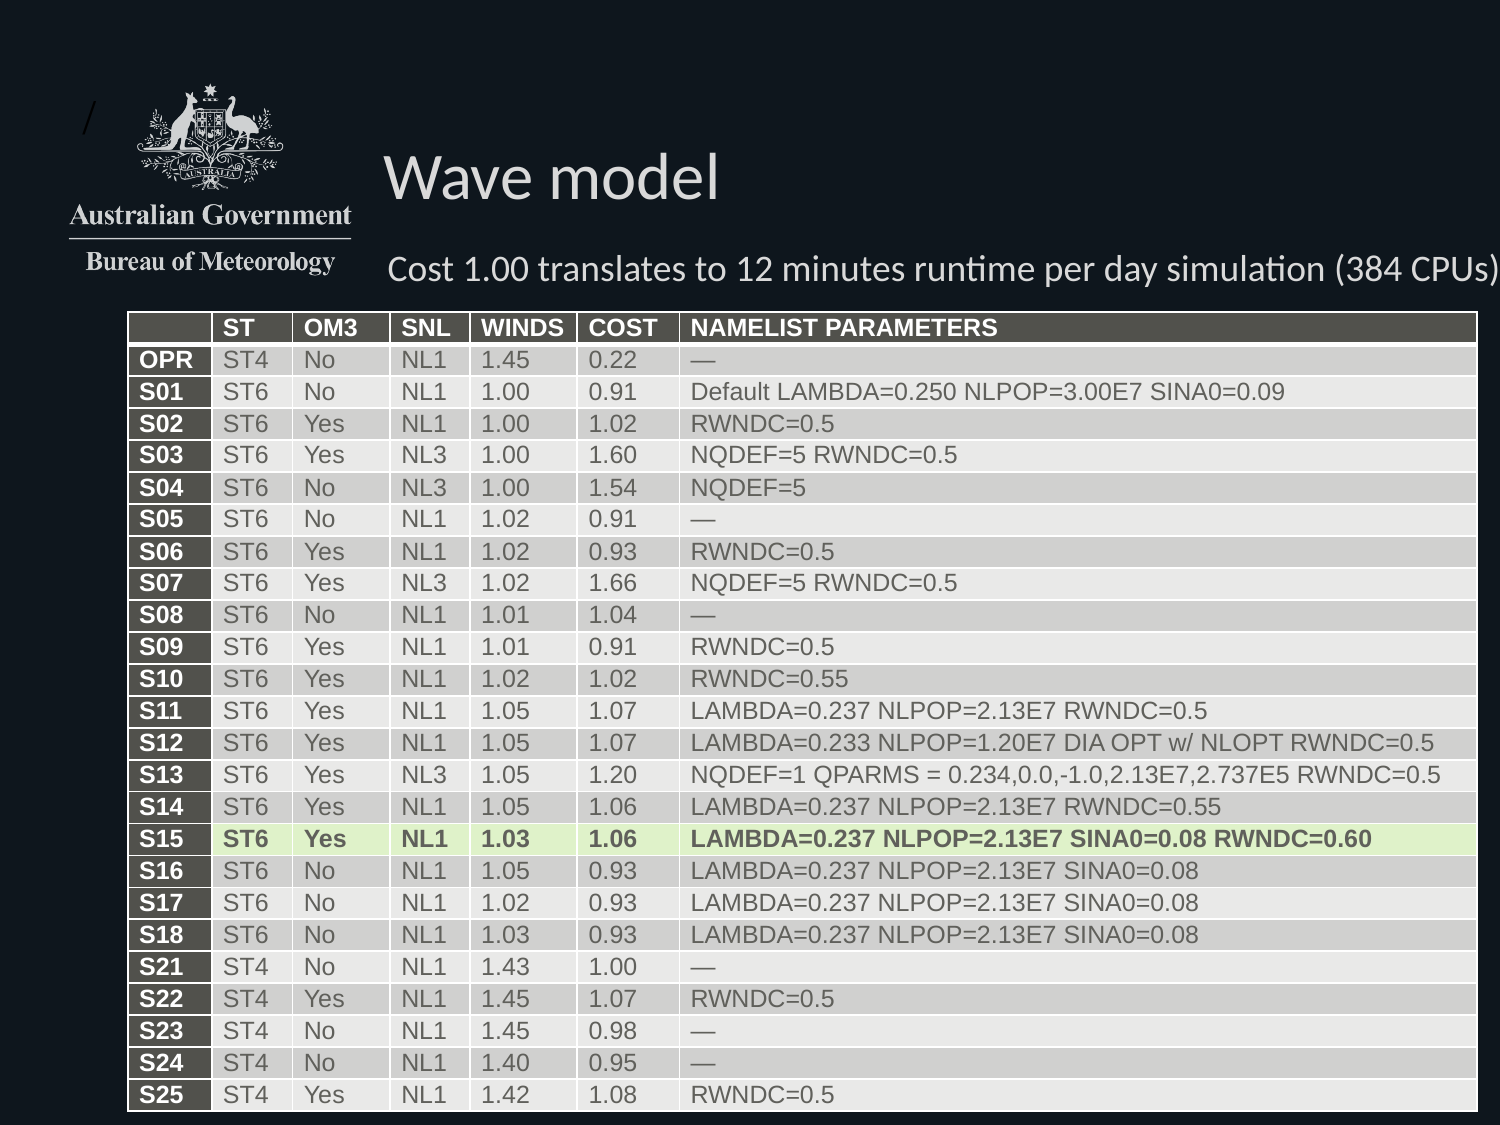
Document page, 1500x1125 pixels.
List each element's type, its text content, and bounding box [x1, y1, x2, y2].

title Wave model [368, 78, 1490, 268]
table_cell No [293, 856, 389, 887]
table_cell 0.93 [578, 856, 679, 887]
table_cell 1.00 [471, 473, 576, 503]
table_cell RWNDC=0.55 [680, 665, 1476, 695]
table_cell ST6 [213, 697, 292, 727]
table_cell S10 [129, 665, 211, 695]
table_cell 1.66 [578, 569, 679, 599]
table_cell ST6 [213, 920, 292, 950]
table_cell NL1 [391, 537, 469, 567]
table_cell ST6 [213, 441, 292, 471]
table_cell 1.01 [471, 633, 576, 663]
table_cell LAMBDA=0.237 NLPOP=2.13E7 SINA0=0.08 RWNDC=0.60 [680, 824, 1476, 855]
table_cell Yes [293, 1080, 389, 1110]
table_cell RWNDC=0.5 [680, 537, 1476, 567]
table_cell — [680, 505, 1476, 535]
table_cell LAMBDA=0.237 NLPOP=2.13E7 SINA0=0.08 [680, 888, 1476, 918]
table_cell 1.45 [471, 347, 576, 375]
table_cell S13 [129, 761, 211, 791]
table_cell ST6 [213, 473, 292, 503]
table_cell 1.02 [578, 665, 679, 695]
table_cell NQDEF=5 RWNDC=0.5 [680, 441, 1476, 471]
table_cell S04 [129, 473, 211, 503]
table_cell NL3 [391, 473, 469, 503]
table_cell S23 [129, 1016, 211, 1046]
table_cell ST6 [213, 569, 292, 599]
table_cell 1.54 [578, 473, 679, 503]
table_cell NL1 [391, 824, 469, 855]
table_cell S09 [129, 633, 211, 663]
table_cell 1.20 [578, 761, 679, 791]
table_cell LAMBDA=0.233 NLPOP=1.20E7 DIA OPT w/ NLOPT RWNDC=0.5 [680, 729, 1476, 759]
table_header WINDS [471, 313, 576, 342]
table_cell 0.93 [578, 888, 679, 918]
table_cell ST4 [213, 952, 292, 982]
table_cell NQDEF=5 [680, 473, 1476, 503]
table_cell Yes [293, 792, 389, 823]
table_cell Default LAMBDA=0.250 NLPOP=3.00E7 SINA0=0.09 [680, 377, 1476, 407]
table_cell LAMBDA=0.237 NLPOP=2.13E7 SINA0=0.08 [680, 920, 1476, 950]
table_cell 1.05 [471, 792, 576, 823]
table_cell ST4 [213, 1080, 292, 1110]
table_cell S01 [129, 377, 211, 407]
table_cell Yes [293, 697, 389, 727]
table_cell S08 [129, 601, 211, 631]
table_cell ST6 [213, 377, 292, 407]
table_cell 0.98 [578, 1016, 679, 1046]
table_cell 1.02 [578, 409, 679, 439]
table_cell Yes [293, 729, 389, 759]
table_cell ST6 [213, 537, 292, 567]
table_cell 0.95 [578, 1048, 679, 1078]
table_cell NL1 [391, 633, 469, 663]
table_cell ST4 [213, 984, 292, 1014]
table_cell 1.05 [471, 697, 576, 727]
table_cell ST6 [213, 601, 292, 631]
table_cell 0.91 [578, 633, 679, 663]
table_cell NL1 [391, 1048, 469, 1078]
table_cell No [293, 473, 389, 503]
table_cell RWNDC=0.5 [680, 1080, 1476, 1110]
table_cell 1.03 [471, 824, 576, 855]
table_cell NL1 [391, 888, 469, 918]
table_cell 1.05 [471, 729, 576, 759]
table_cell NQDEF=5 RWNDC=0.5 [680, 569, 1476, 599]
table_cell LAMBDA=0.237 NLPOP=2.13E7 RWNDC=0.55 [680, 792, 1476, 823]
table_cell S24 [129, 1048, 211, 1078]
table_cell 1.02 [471, 665, 576, 695]
table_cell NL1 [391, 505, 469, 535]
table_cell NL1 [391, 1016, 469, 1046]
table_header COST [578, 313, 679, 342]
table_cell Yes [293, 569, 389, 599]
table_cell 1.05 [471, 761, 576, 791]
table_cell 0.93 [578, 537, 679, 567]
table_cell NL1 [391, 792, 469, 823]
table_cell ST6 [213, 409, 292, 439]
table_cell S05 [129, 505, 211, 535]
table_cell 1.45 [471, 1016, 576, 1046]
table_cell S15 [129, 824, 211, 855]
table_cell OPR [129, 347, 211, 375]
text_box Cost 1.00 translates to 12 minutes runtime per day simulation (384 CPUs). [372, 236, 1500, 297]
picture [67, 82, 352, 276]
table_cell NL1 [391, 409, 469, 439]
table_cell Yes [293, 665, 389, 695]
table_cell ST4 [213, 347, 292, 375]
table_cell NL1 [391, 697, 469, 727]
table_cell 1.06 [578, 824, 679, 855]
table_cell S03 [129, 441, 211, 471]
table_cell NL1 [391, 729, 469, 759]
table_cell No [293, 920, 389, 950]
table_header ST [213, 313, 292, 342]
table_cell S25 [129, 1080, 211, 1110]
table_cell No [293, 601, 389, 631]
table_cell No [293, 377, 389, 407]
table_cell ST6 [213, 824, 292, 855]
table_cell 1.00 [471, 409, 576, 439]
table_cell 0.91 [578, 505, 679, 535]
table_cell 1.05 [471, 856, 576, 887]
table_cell 1.06 [578, 792, 679, 823]
table_cell S22 [129, 984, 211, 1014]
table_cell ST6 [213, 665, 292, 695]
table_cell S21 [129, 952, 211, 982]
table_cell 1.02 [471, 888, 576, 918]
table_cell S14 [129, 792, 211, 823]
table_cell 1.01 [471, 601, 576, 631]
table_cell No [293, 505, 389, 535]
table_cell No [293, 347, 389, 375]
table_cell NL1 [391, 377, 469, 407]
table_cell ST6 [213, 729, 292, 759]
table_cell ST6 [213, 888, 292, 918]
table_cell No [293, 888, 389, 918]
table_cell ST6 [213, 792, 292, 823]
table_cell LAMBDA=0.237 NLPOP=2.13E7 RWNDC=0.5 [680, 697, 1476, 727]
table_cell 1.00 [578, 952, 679, 982]
table_cell S02 [129, 409, 211, 439]
table_cell ST6 [213, 505, 292, 535]
table_cell RWNDC=0.5 [680, 633, 1476, 663]
table_cell Yes [293, 984, 389, 1014]
table_cell 1.40 [471, 1048, 576, 1078]
table_cell 1.00 [471, 377, 576, 407]
table_cell No [293, 1016, 389, 1046]
table_cell NL1 [391, 601, 469, 631]
table_cell 1.07 [578, 984, 679, 1014]
table_cell LAMBDA=0.237 NLPOP=2.13E7 SINA0=0.08 [680, 856, 1476, 887]
table_cell NL1 [391, 920, 469, 950]
table_cell — [680, 601, 1476, 631]
table_cell NL1 [391, 1080, 469, 1110]
table_cell S17 [129, 888, 211, 918]
table_header OM3 [293, 313, 389, 342]
table_cell Yes [293, 761, 389, 791]
table_cell ST6 [213, 633, 292, 663]
table_cell Yes [293, 537, 389, 567]
table_cell 0.22 [578, 347, 679, 375]
table_cell 1.02 [471, 537, 576, 567]
table_cell 1.60 [578, 441, 679, 471]
table_cell RWNDC=0.5 [680, 984, 1476, 1014]
table_cell S18 [129, 920, 211, 950]
table_cell 1.02 [471, 569, 576, 599]
table_cell RWNDC=0.5 [680, 409, 1476, 439]
table_cell NL3 [391, 761, 469, 791]
table_cell NQDEF=1 QPARMS = 0.234,0.0,-1.0,2.13E7,2.737E5 RWNDC=0.5 [680, 761, 1476, 791]
table_header SNL [391, 313, 469, 342]
table_cell 1.45 [471, 984, 576, 1014]
table_cell 1.04 [578, 601, 679, 631]
table_cell S11 [129, 697, 211, 727]
table_cell 1.03 [471, 920, 576, 950]
table_cell ST6 [213, 761, 292, 791]
table_cell 0.91 [578, 377, 679, 407]
table_cell NL1 [391, 952, 469, 982]
table_cell S12 [129, 729, 211, 759]
table_header NAMELIST PARAMETERS [680, 313, 1476, 342]
table_cell — [680, 1016, 1476, 1046]
table_cell 0.93 [578, 920, 679, 950]
table_cell ST4 [213, 1048, 292, 1078]
table_cell NL3 [391, 441, 469, 471]
table_cell ST6 [213, 856, 292, 887]
table_cell — [680, 1048, 1476, 1078]
table_cell NL3 [391, 569, 469, 599]
table_cell 1.43 [471, 952, 576, 982]
table_cell — [680, 952, 1476, 982]
table_cell S07 [129, 569, 211, 599]
table_cell ST4 [213, 1016, 292, 1046]
table_cell S06 [129, 537, 211, 567]
table_cell NL1 [391, 347, 469, 375]
table_cell — [680, 347, 1476, 375]
table_cell Yes [293, 633, 389, 663]
table_header [129, 313, 211, 342]
table_cell Yes [293, 441, 389, 471]
table_cell Yes [293, 409, 389, 439]
table_cell 1.07 [578, 697, 679, 727]
table_cell NL1 [391, 984, 469, 1014]
table_cell 1.02 [471, 505, 576, 535]
table_cell 1.07 [578, 729, 679, 759]
table_cell 1.42 [471, 1080, 576, 1110]
table_cell S16 [129, 856, 211, 887]
table_cell 1.00 [471, 441, 576, 471]
table_cell NL1 [391, 856, 469, 887]
table_cell Yes [293, 824, 389, 855]
table_cell No [293, 952, 389, 982]
table_cell 1.08 [578, 1080, 679, 1110]
table_cell No [293, 1048, 389, 1078]
table_cell NL1 [391, 665, 469, 695]
